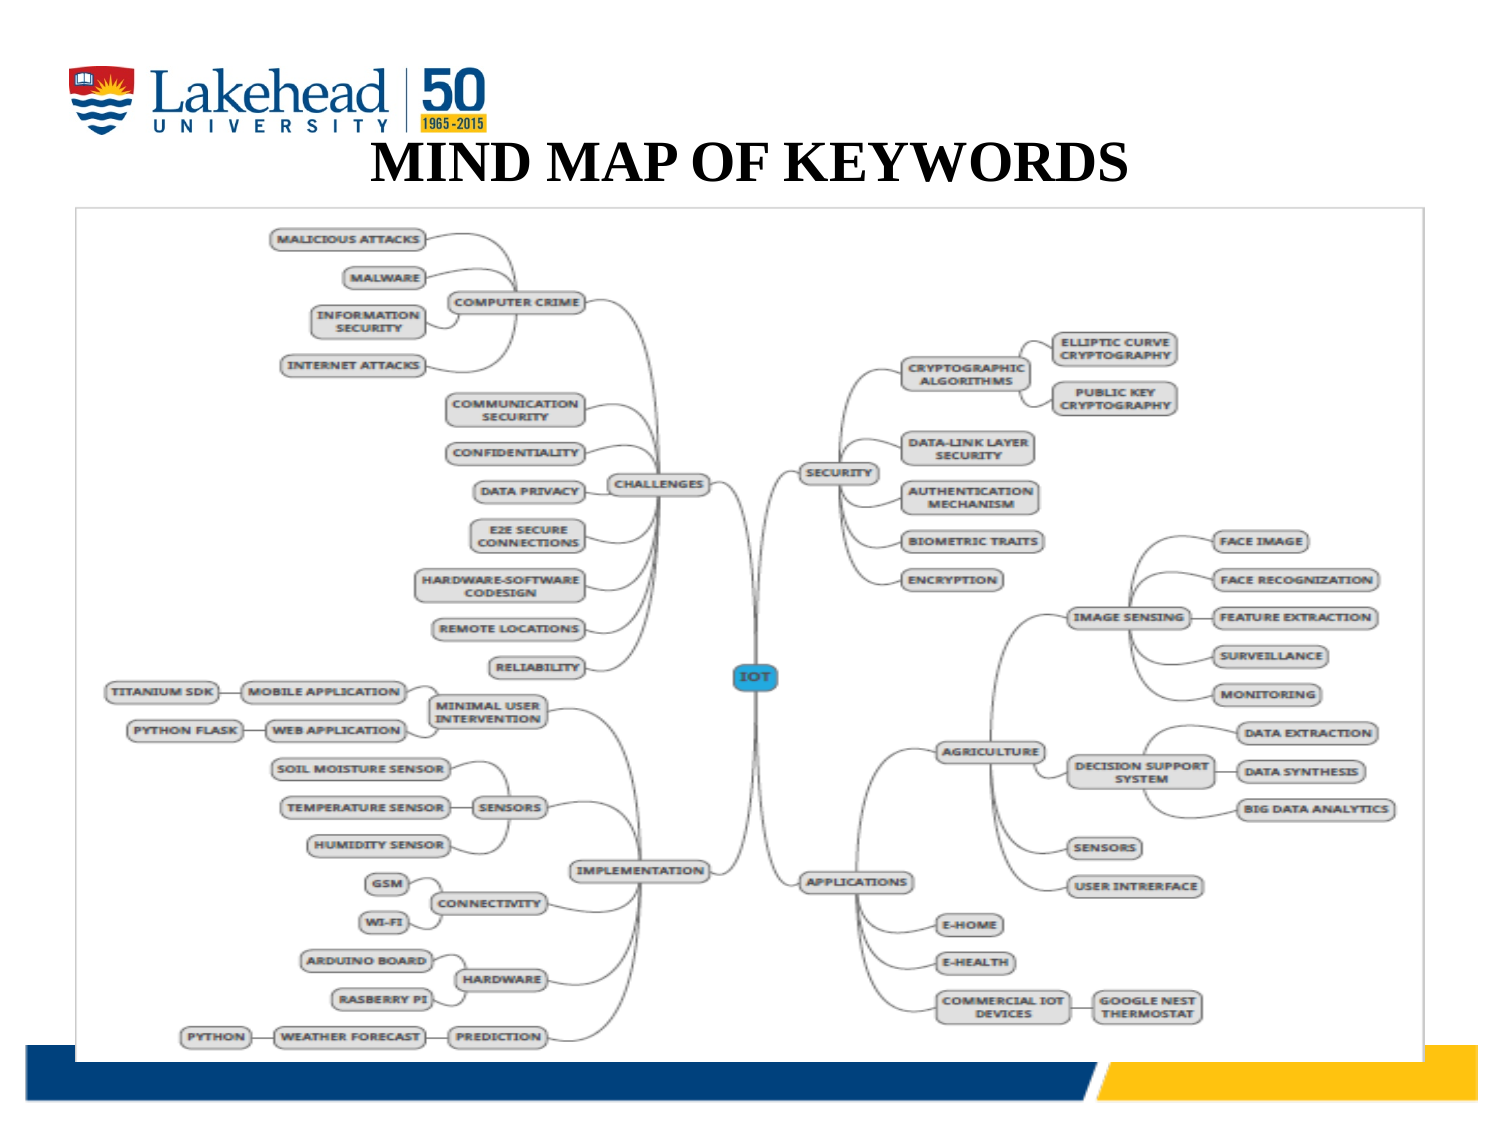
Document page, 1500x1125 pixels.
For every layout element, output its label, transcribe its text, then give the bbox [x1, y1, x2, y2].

picture [69, 66, 487, 135]
title MIND MAP OF KEYWORDS [74, 114, 1426, 205]
picture [24, 205, 1478, 1105]
